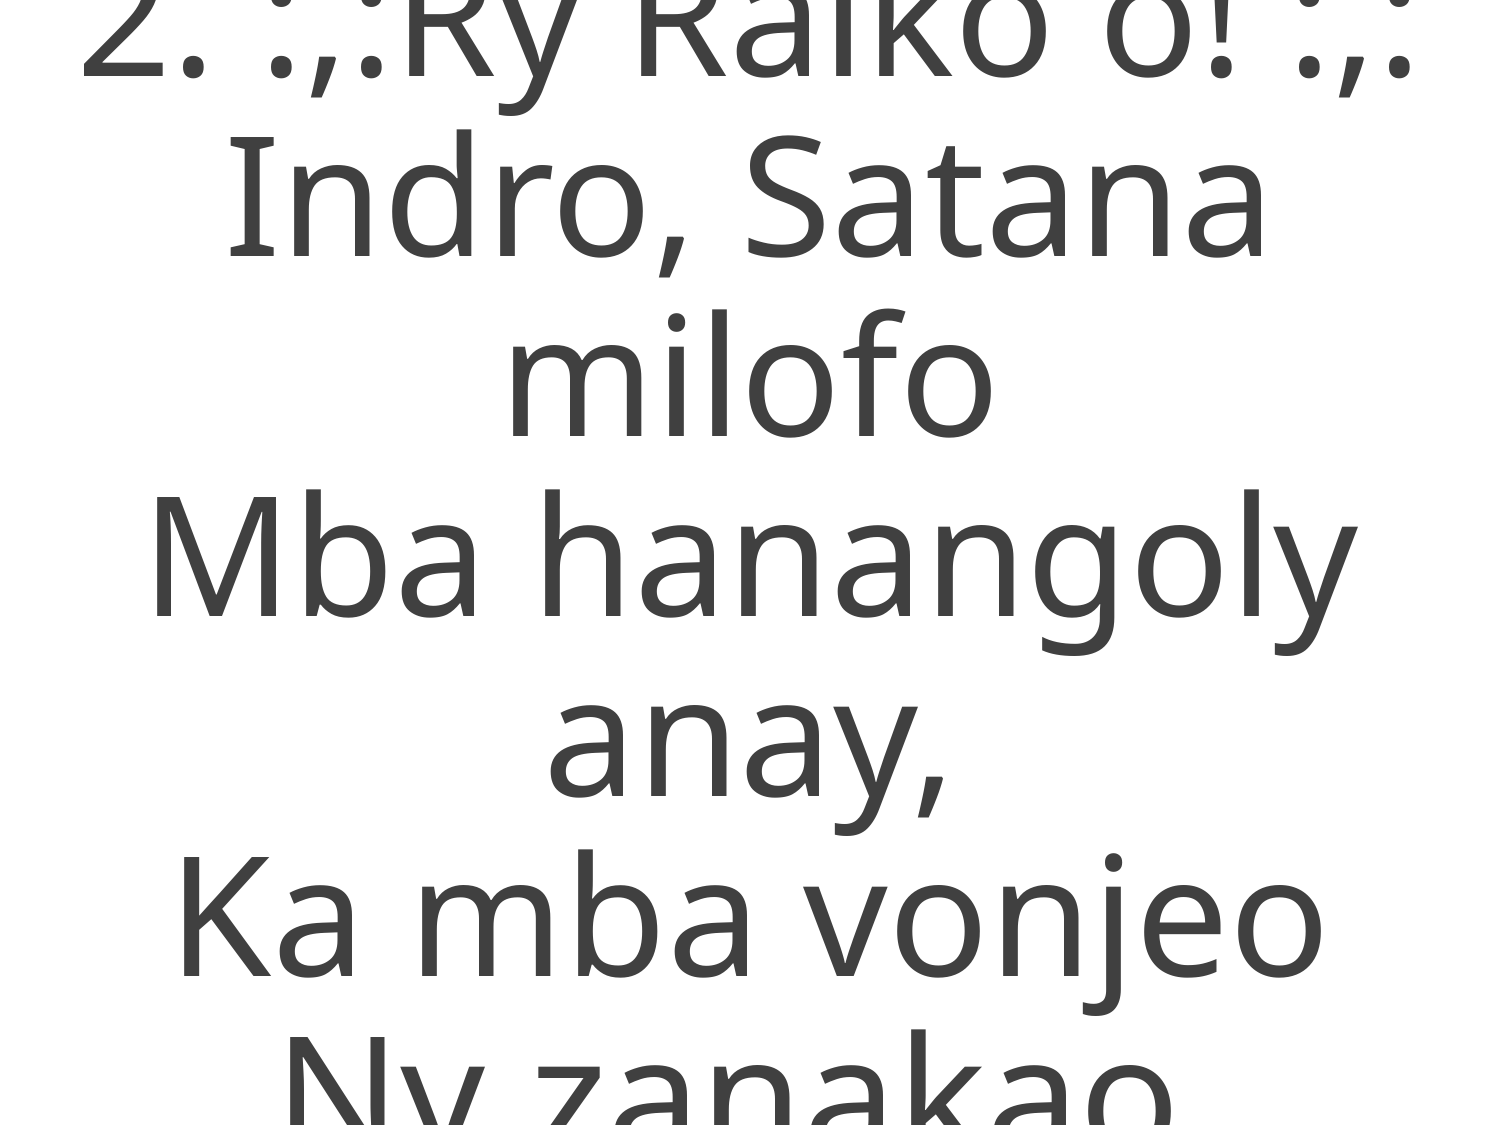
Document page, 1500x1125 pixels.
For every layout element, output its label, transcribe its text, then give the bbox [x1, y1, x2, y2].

title 2. :,:Ry Raiko ô! :,: Indro, Satana milofo Mba hanangoly anay, Ka mba vonjeo Ny zanakao. [0, 453, 1500, 672]
